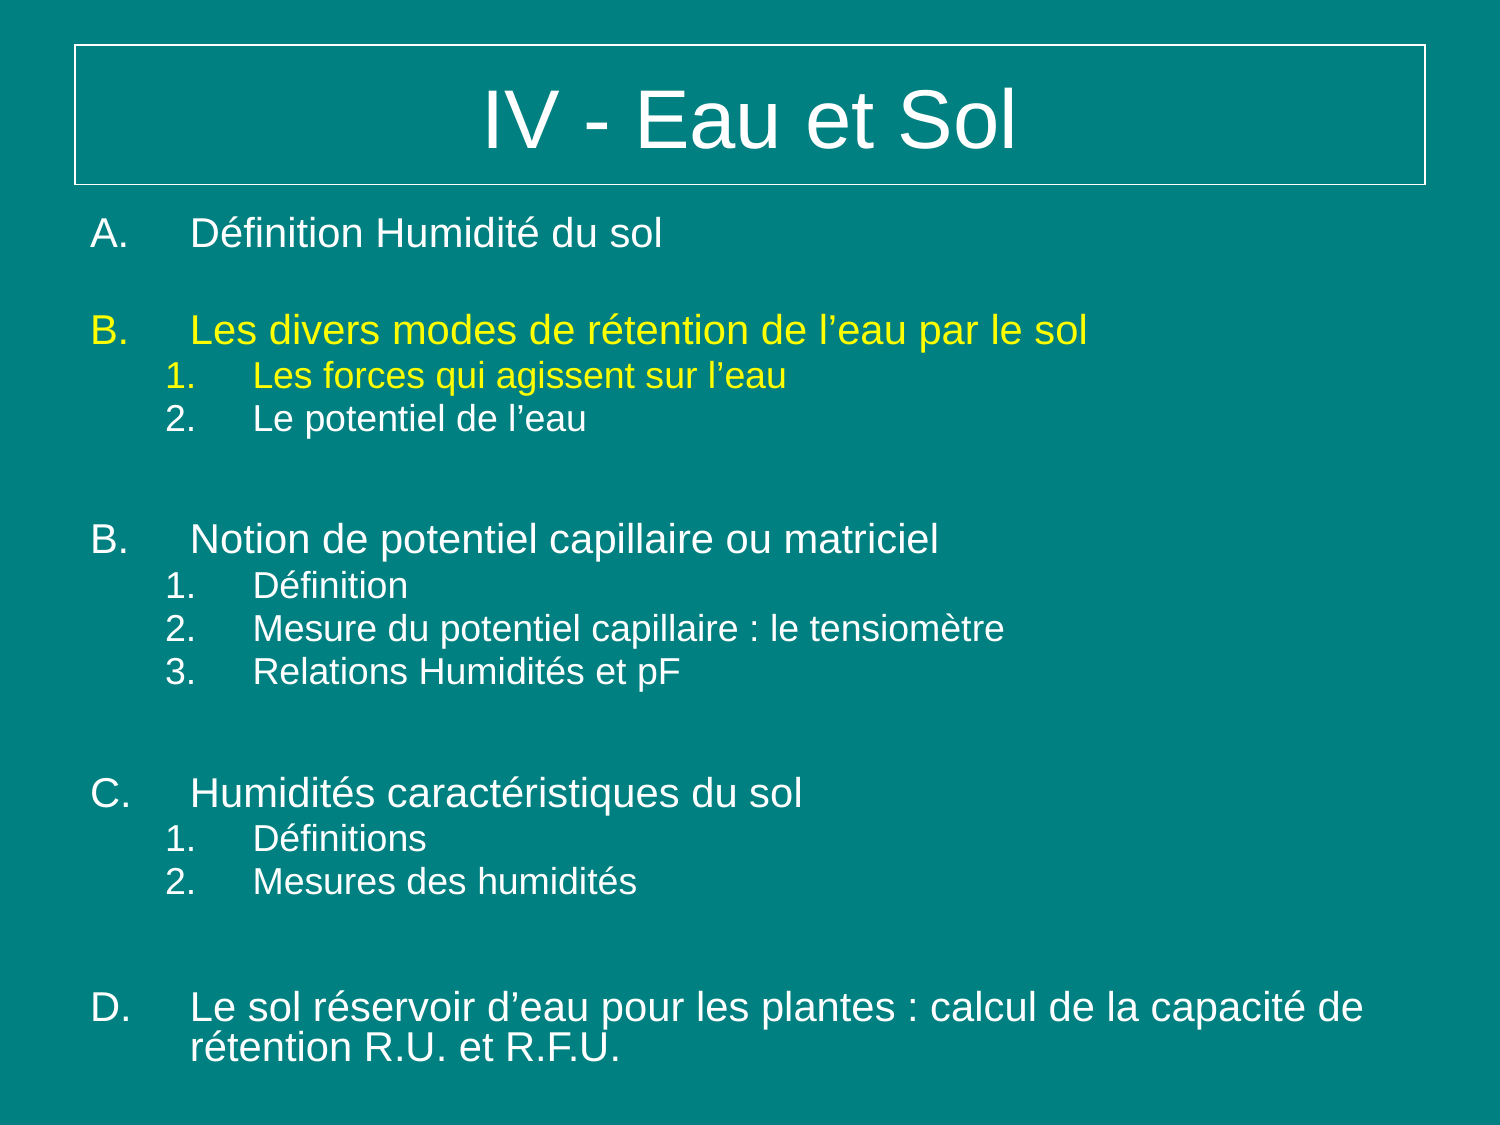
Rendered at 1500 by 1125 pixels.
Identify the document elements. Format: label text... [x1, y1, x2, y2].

title IV - Eau et Sol [74, 44, 1426, 185]
list Définition Humidité du sol Les divers modes de rétention de l’eau par le sol Les forces qui agissent sur l’eau Le potentiel de l’eau Notion de potentiel capillaire ou matriciel Définition Mesure du potentiel capillaire : le tensiomètre Relations Humidités et pF Humidités caractéristiques du sol Définitions Mesures des humidités Le sol réservoir d’eau pour les plantes : calcul de la capacité de rétention R.U. et R.F.U. [74, 207, 1426, 951]
